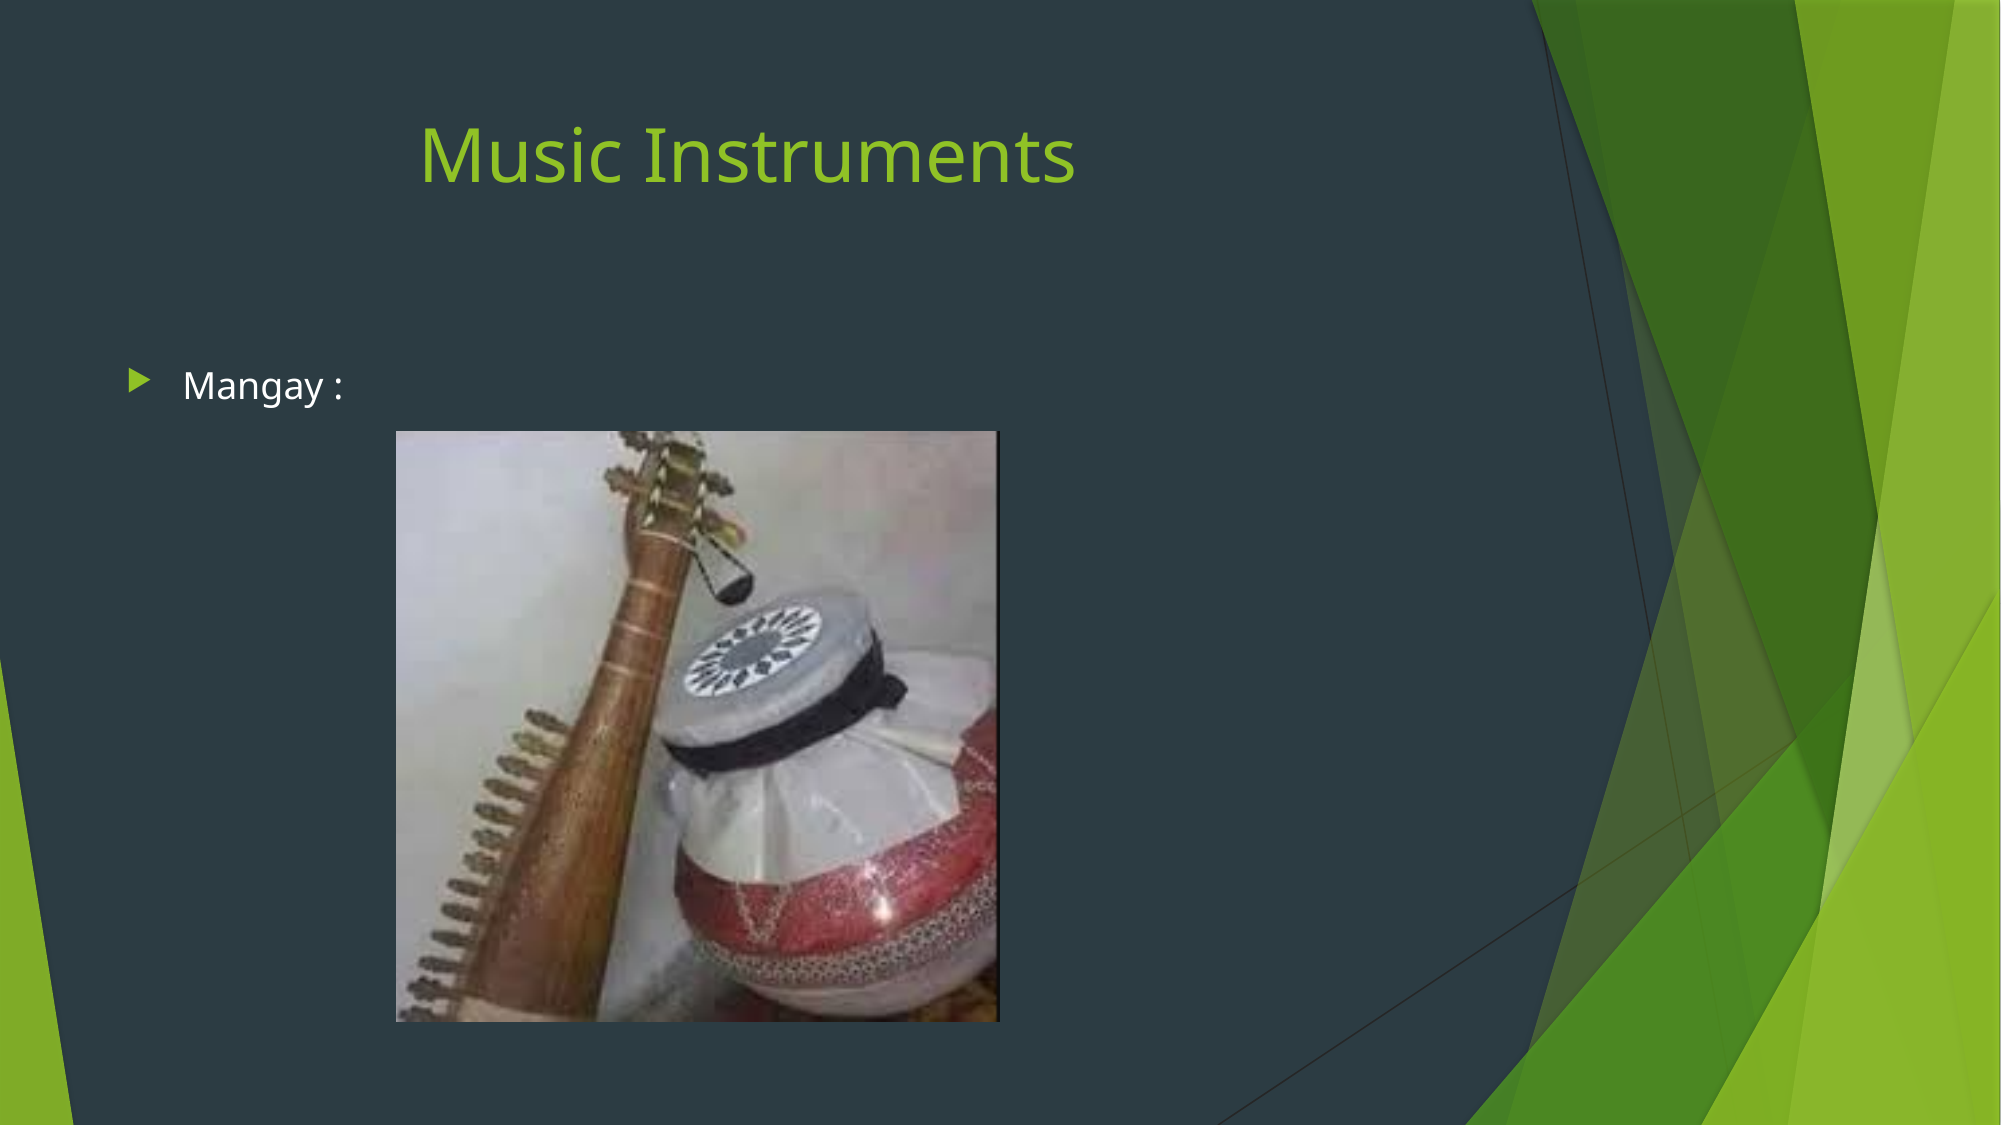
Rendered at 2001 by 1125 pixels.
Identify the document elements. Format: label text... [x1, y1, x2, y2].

list Mangay : [111, 354, 1522, 992]
picture [396, 430, 1001, 1022]
title Music Instruments [111, 99, 1522, 317]
